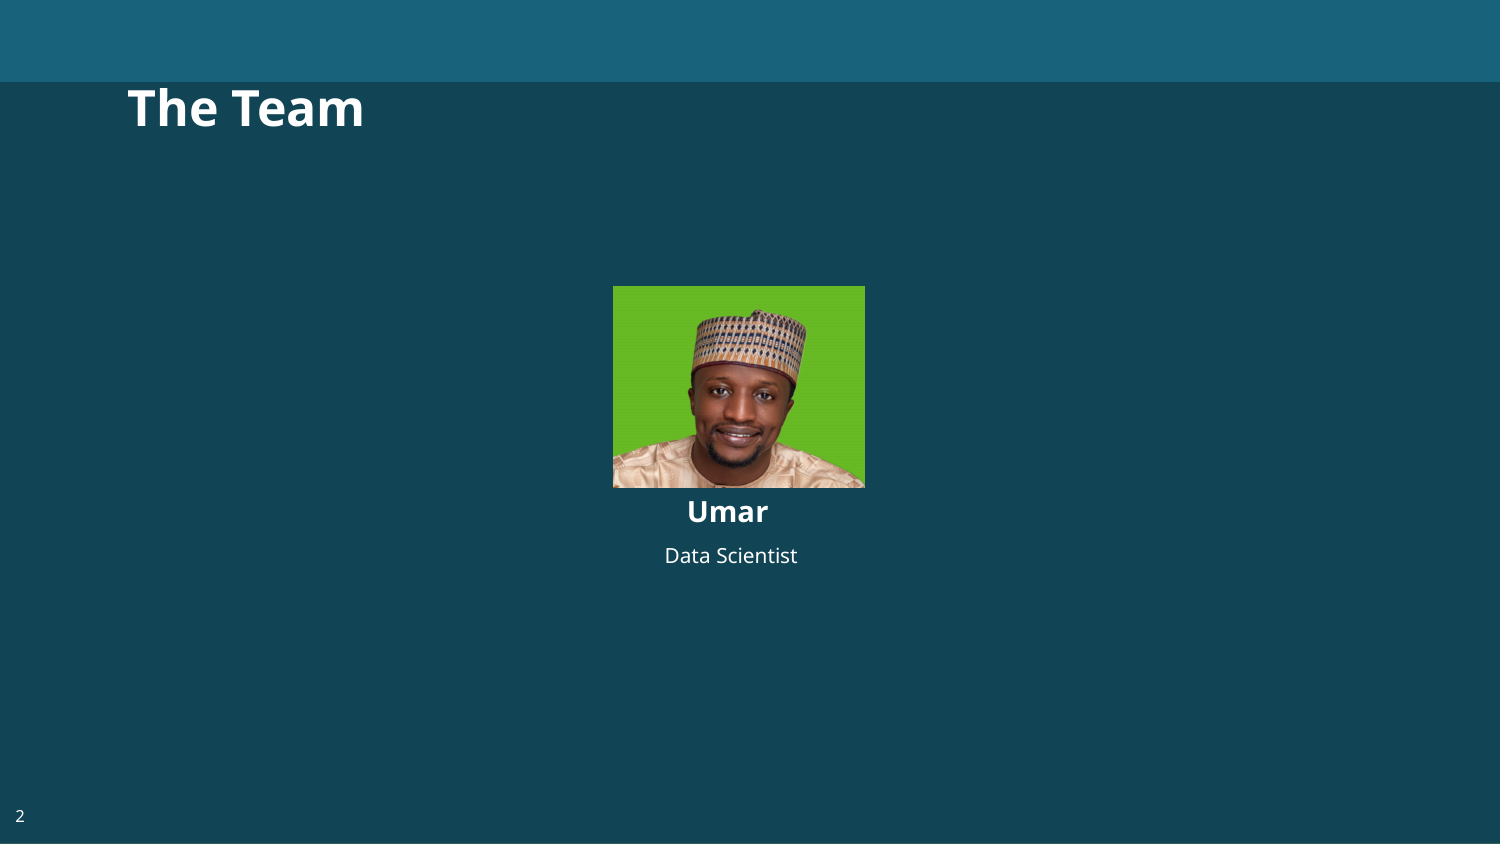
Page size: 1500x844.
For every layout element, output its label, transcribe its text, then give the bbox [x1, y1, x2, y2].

title The Team [112, 44, 408, 169]
slide_number ‹#› [0, 790, 49, 844]
text_box [0, 196, 1500, 844]
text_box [612, 286, 866, 558]
